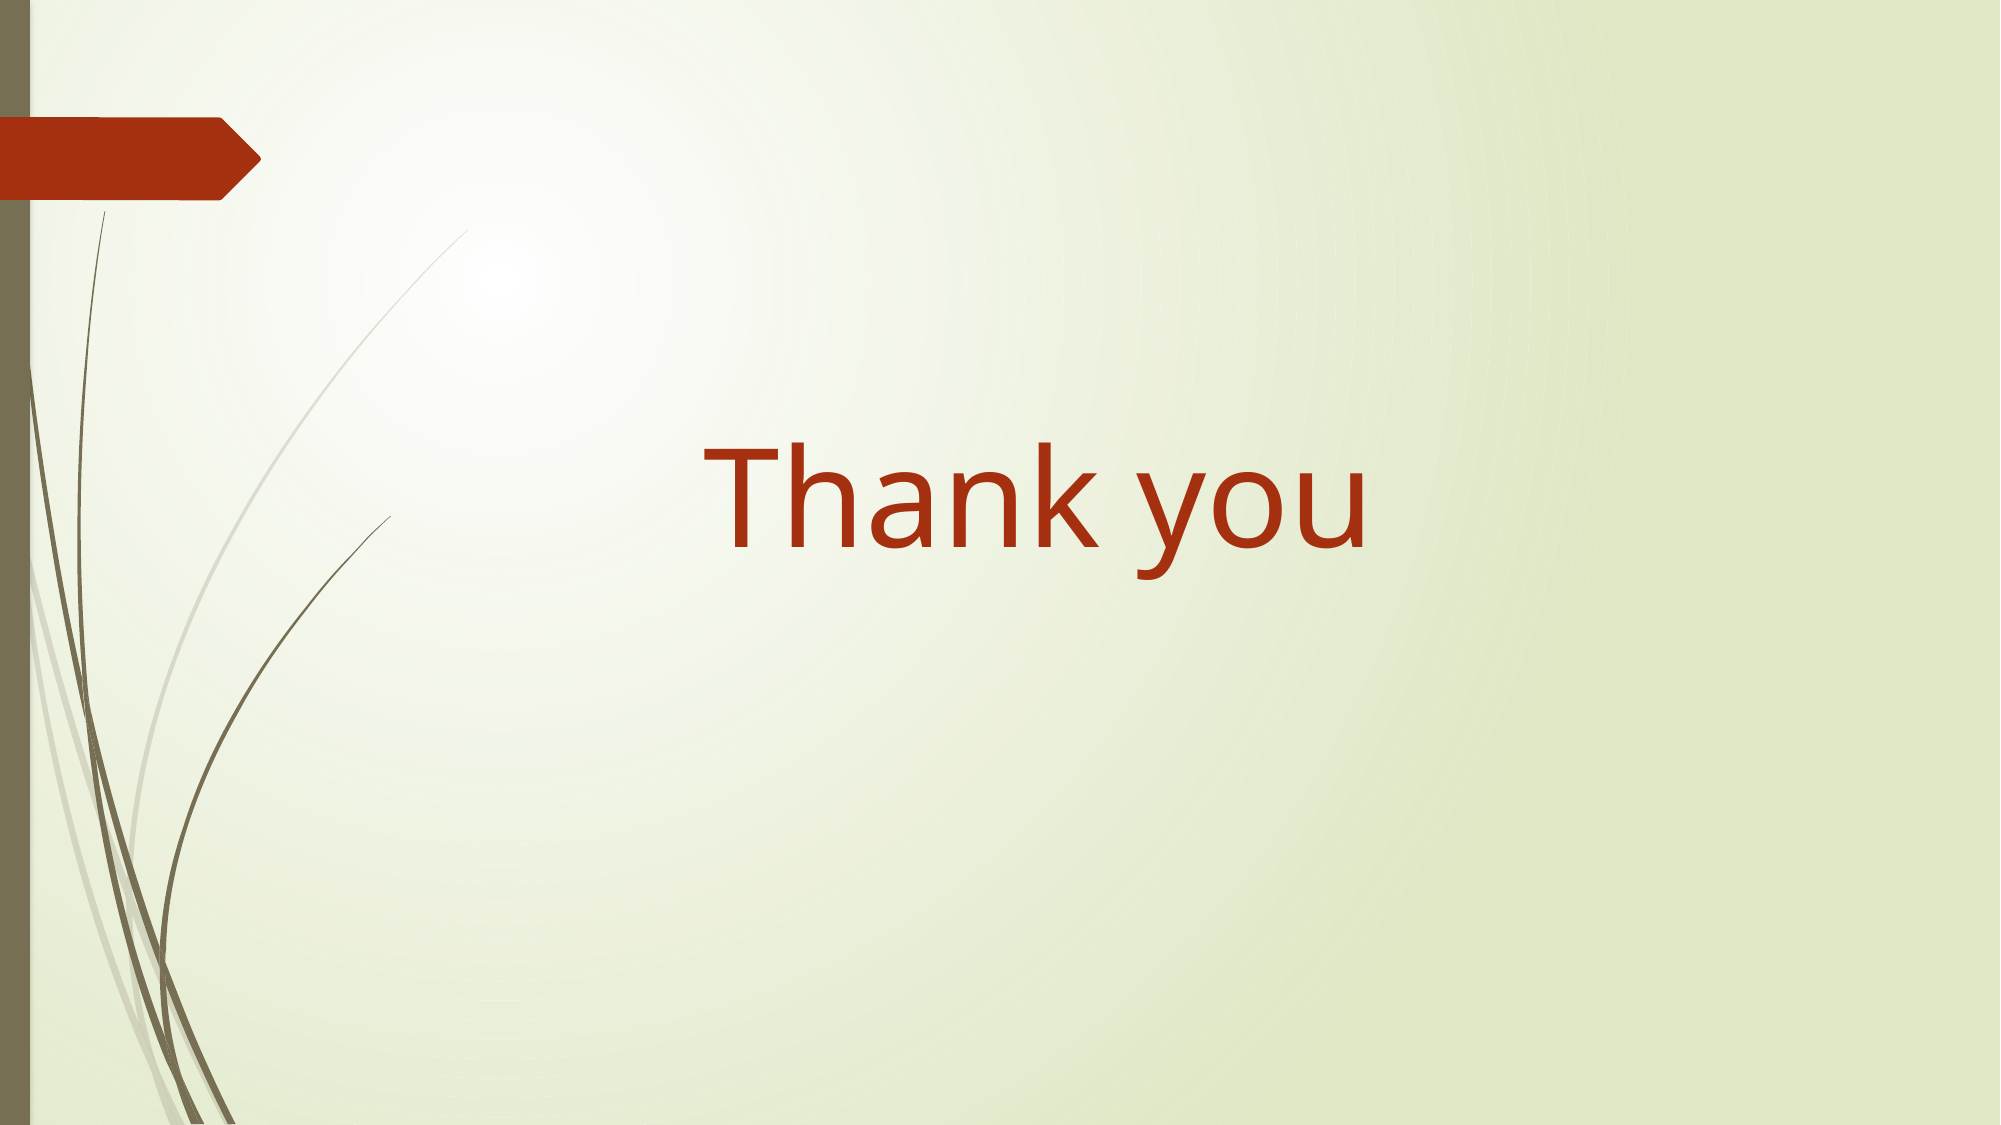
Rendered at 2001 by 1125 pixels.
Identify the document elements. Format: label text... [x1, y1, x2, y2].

text_box Thank you [689, 402, 1391, 583]
